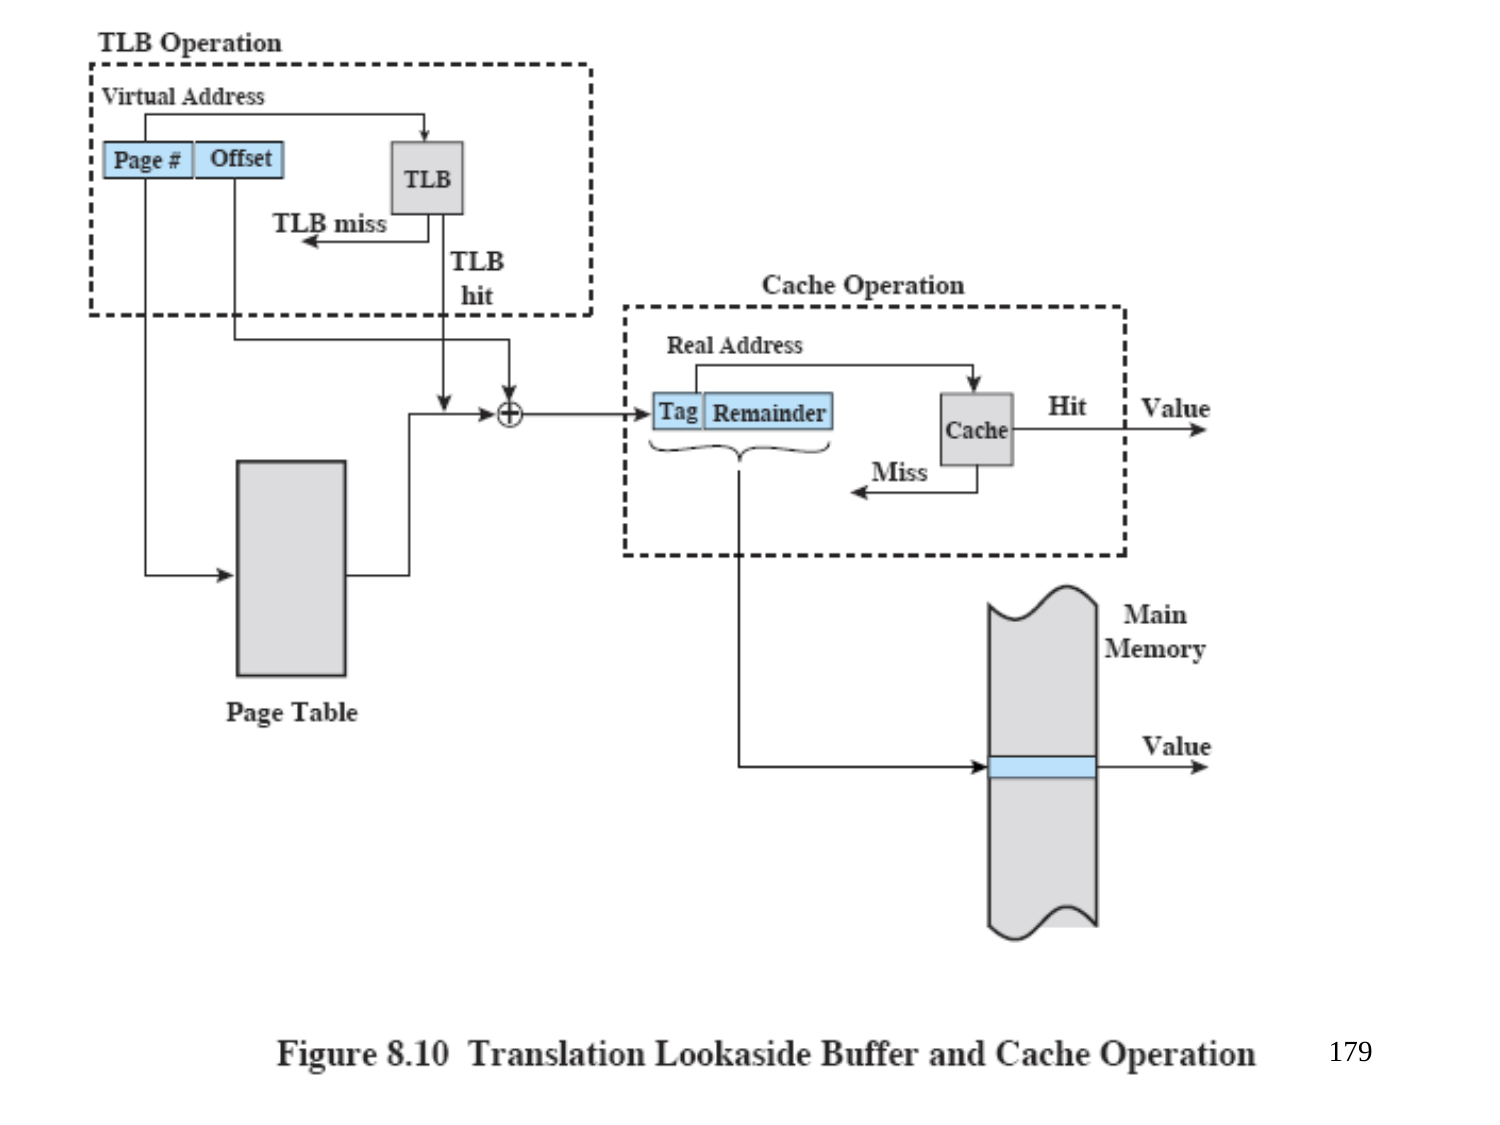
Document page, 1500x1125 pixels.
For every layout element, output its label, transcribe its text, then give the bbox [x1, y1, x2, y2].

text_box <number> [1303, 1025, 1388, 1100]
picture [62, 0, 1301, 1113]
